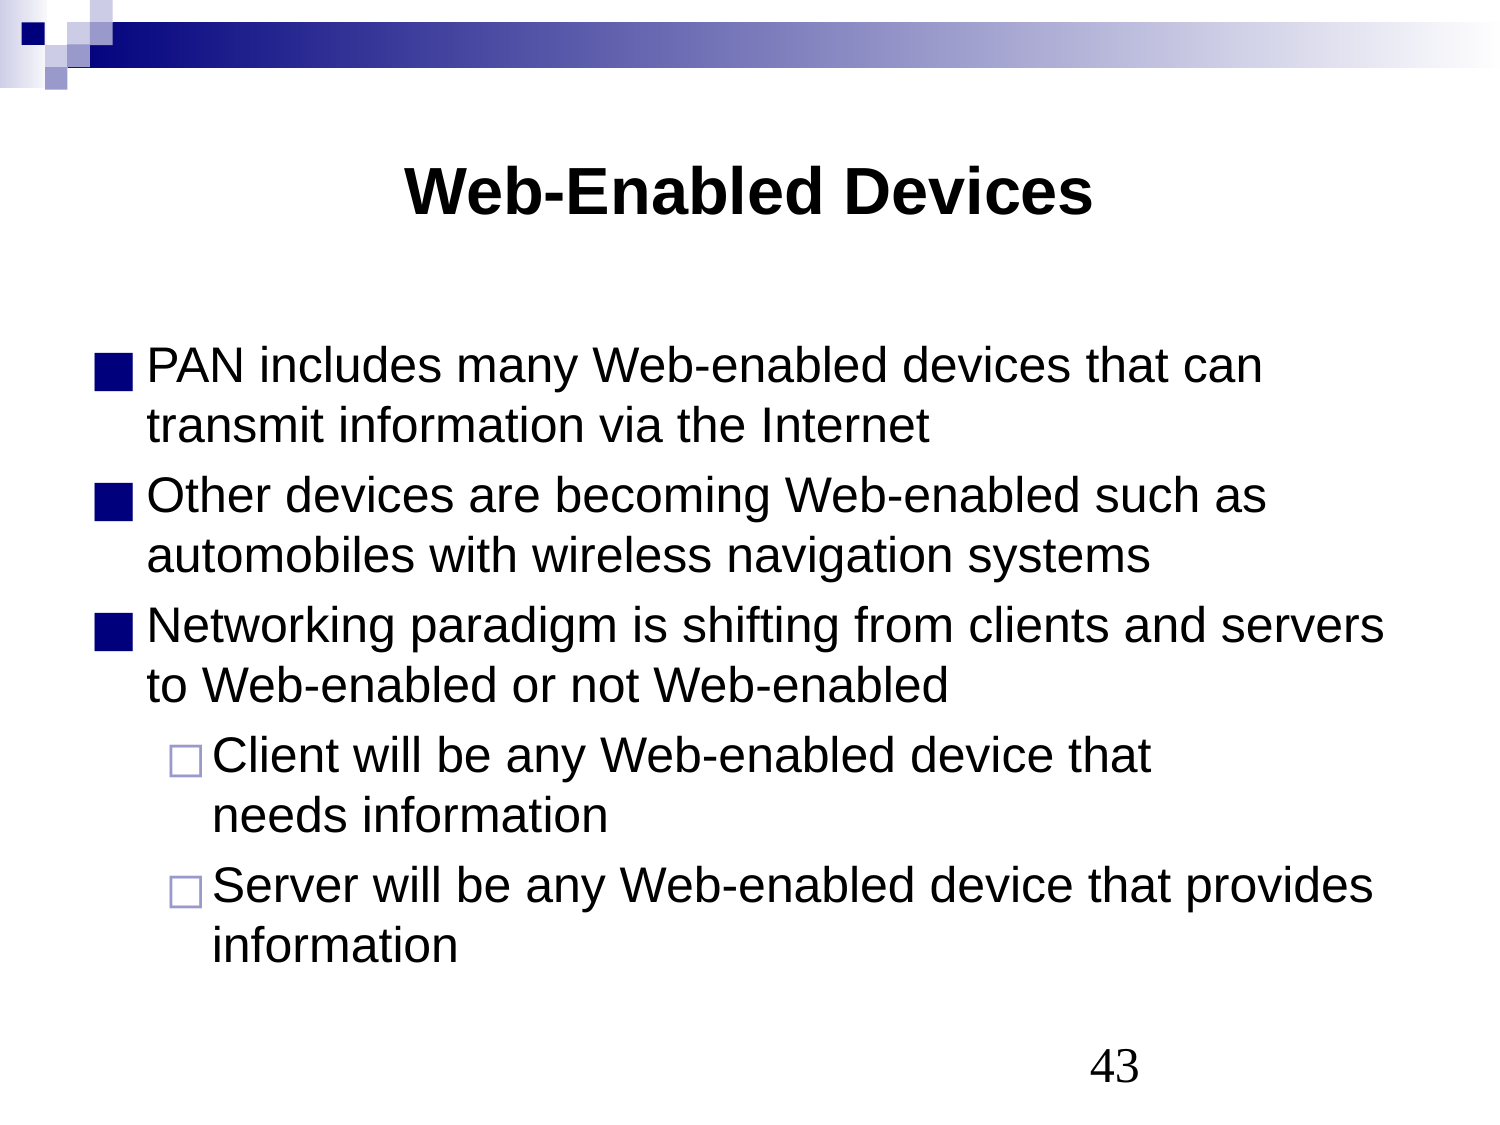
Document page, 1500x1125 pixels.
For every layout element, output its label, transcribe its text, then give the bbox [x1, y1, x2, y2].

slide_number ‹#› [1074, 1025, 1425, 1100]
list PAN includes many Web-enabled devices that can transmit information via the Internet Other devices are becoming Web-enabled such as automobiles with wireless navigation systems Networking paradigm is shifting from clients and servers to Web-enabled or not Web-enabled Client will be any Web-enabled device that needs information Server will be any Web-enabled device that provides information [75, 324, 1425, 963]
title Web-Enabled Devices [75, 75, 1425, 300]
